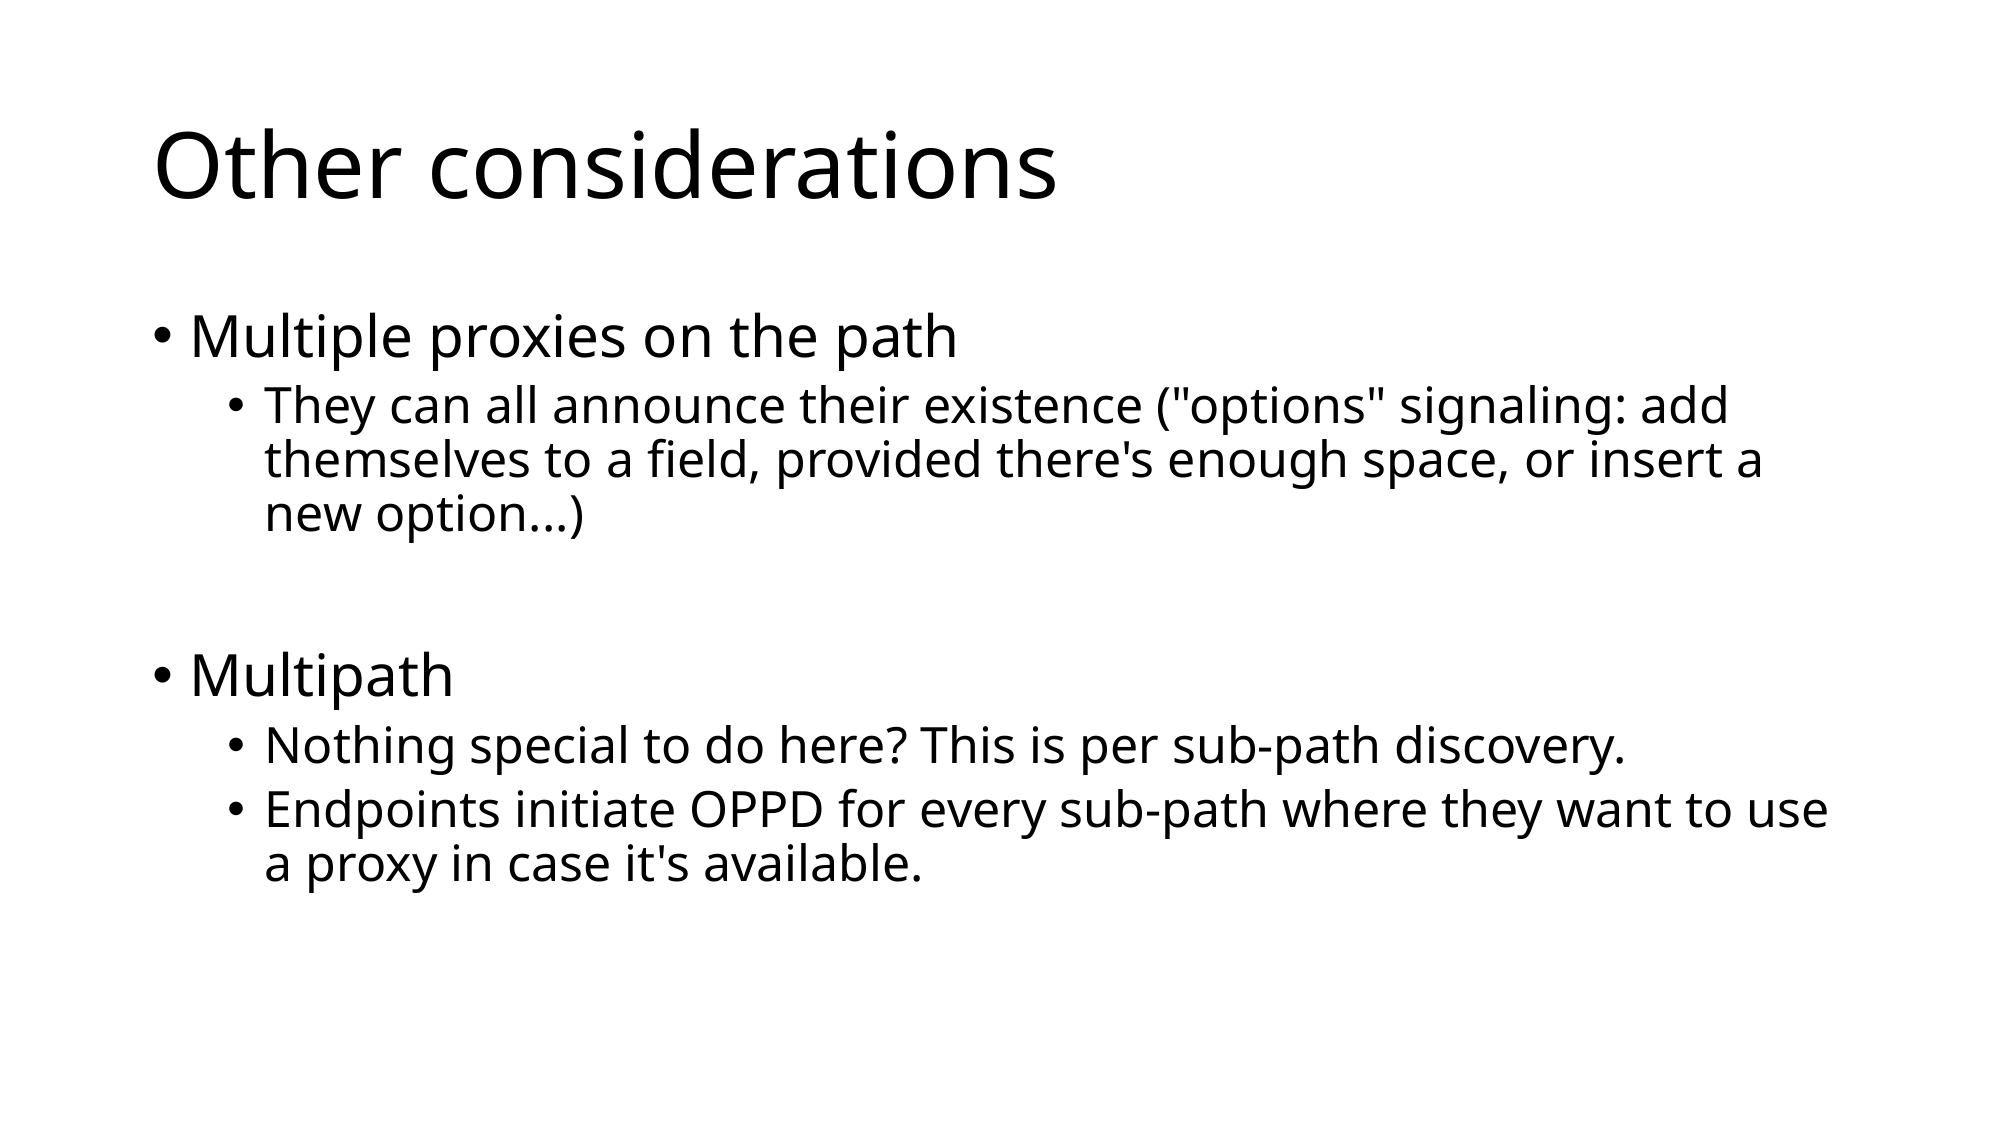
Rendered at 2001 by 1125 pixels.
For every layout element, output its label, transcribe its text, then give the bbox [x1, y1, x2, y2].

title Other considerations [137, 59, 1863, 278]
list Multiple proxies on the path They can all announce their existence ("options" signaling: add themselves to a field, provided there's enough space, or insert a new option...) Multipath Nothing special to do here? This is per sub-path discovery. Endpoints initiate OPPD for every sub-path where they want to use a proxy in case it's available. [137, 299, 1863, 1014]
